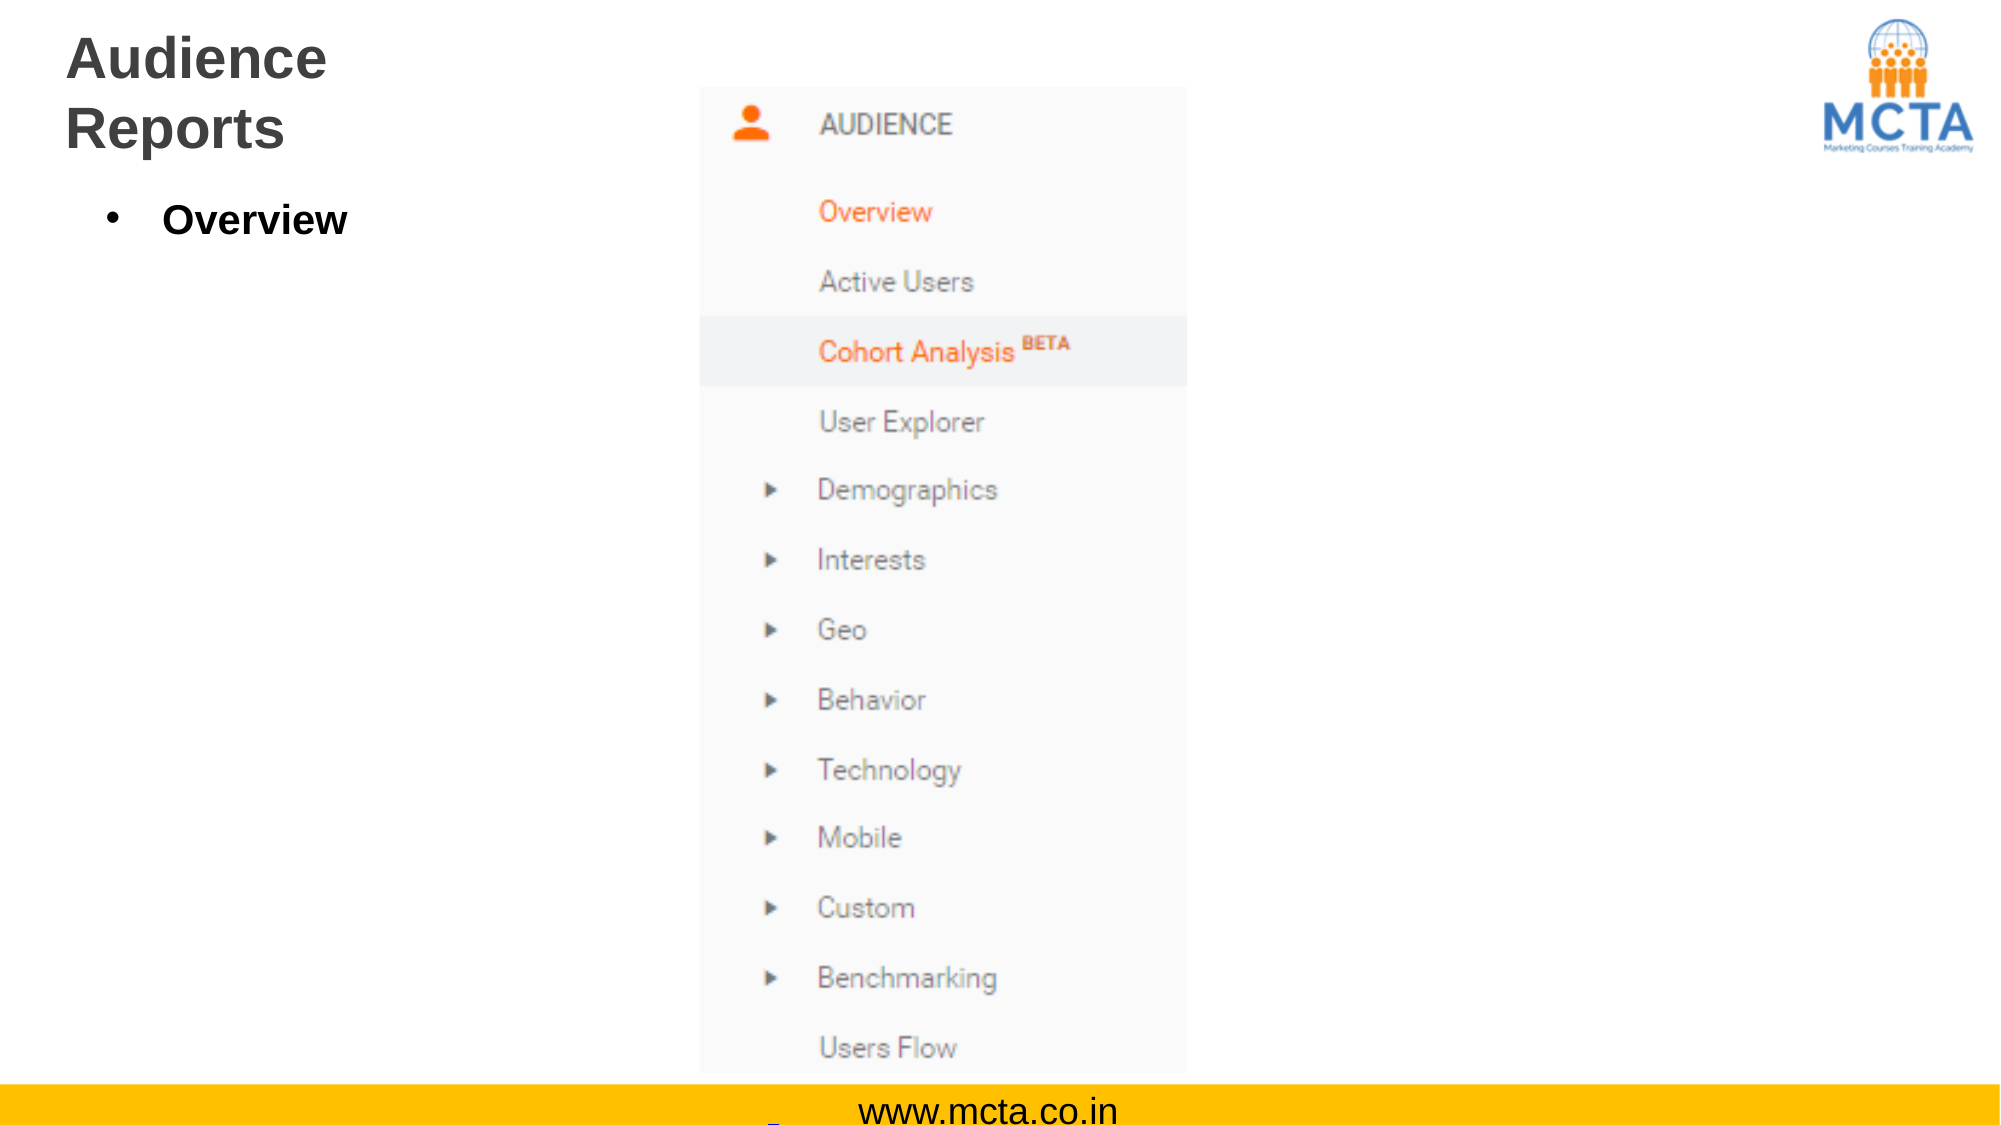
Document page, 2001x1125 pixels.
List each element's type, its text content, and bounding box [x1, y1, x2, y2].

text_box Overview [103, 190, 471, 245]
text_box [699, 87, 1188, 1073]
text_box [766, 1083, 1178, 1122]
picture [1821, 16, 1979, 155]
title Audience Reports [63, 17, 496, 92]
